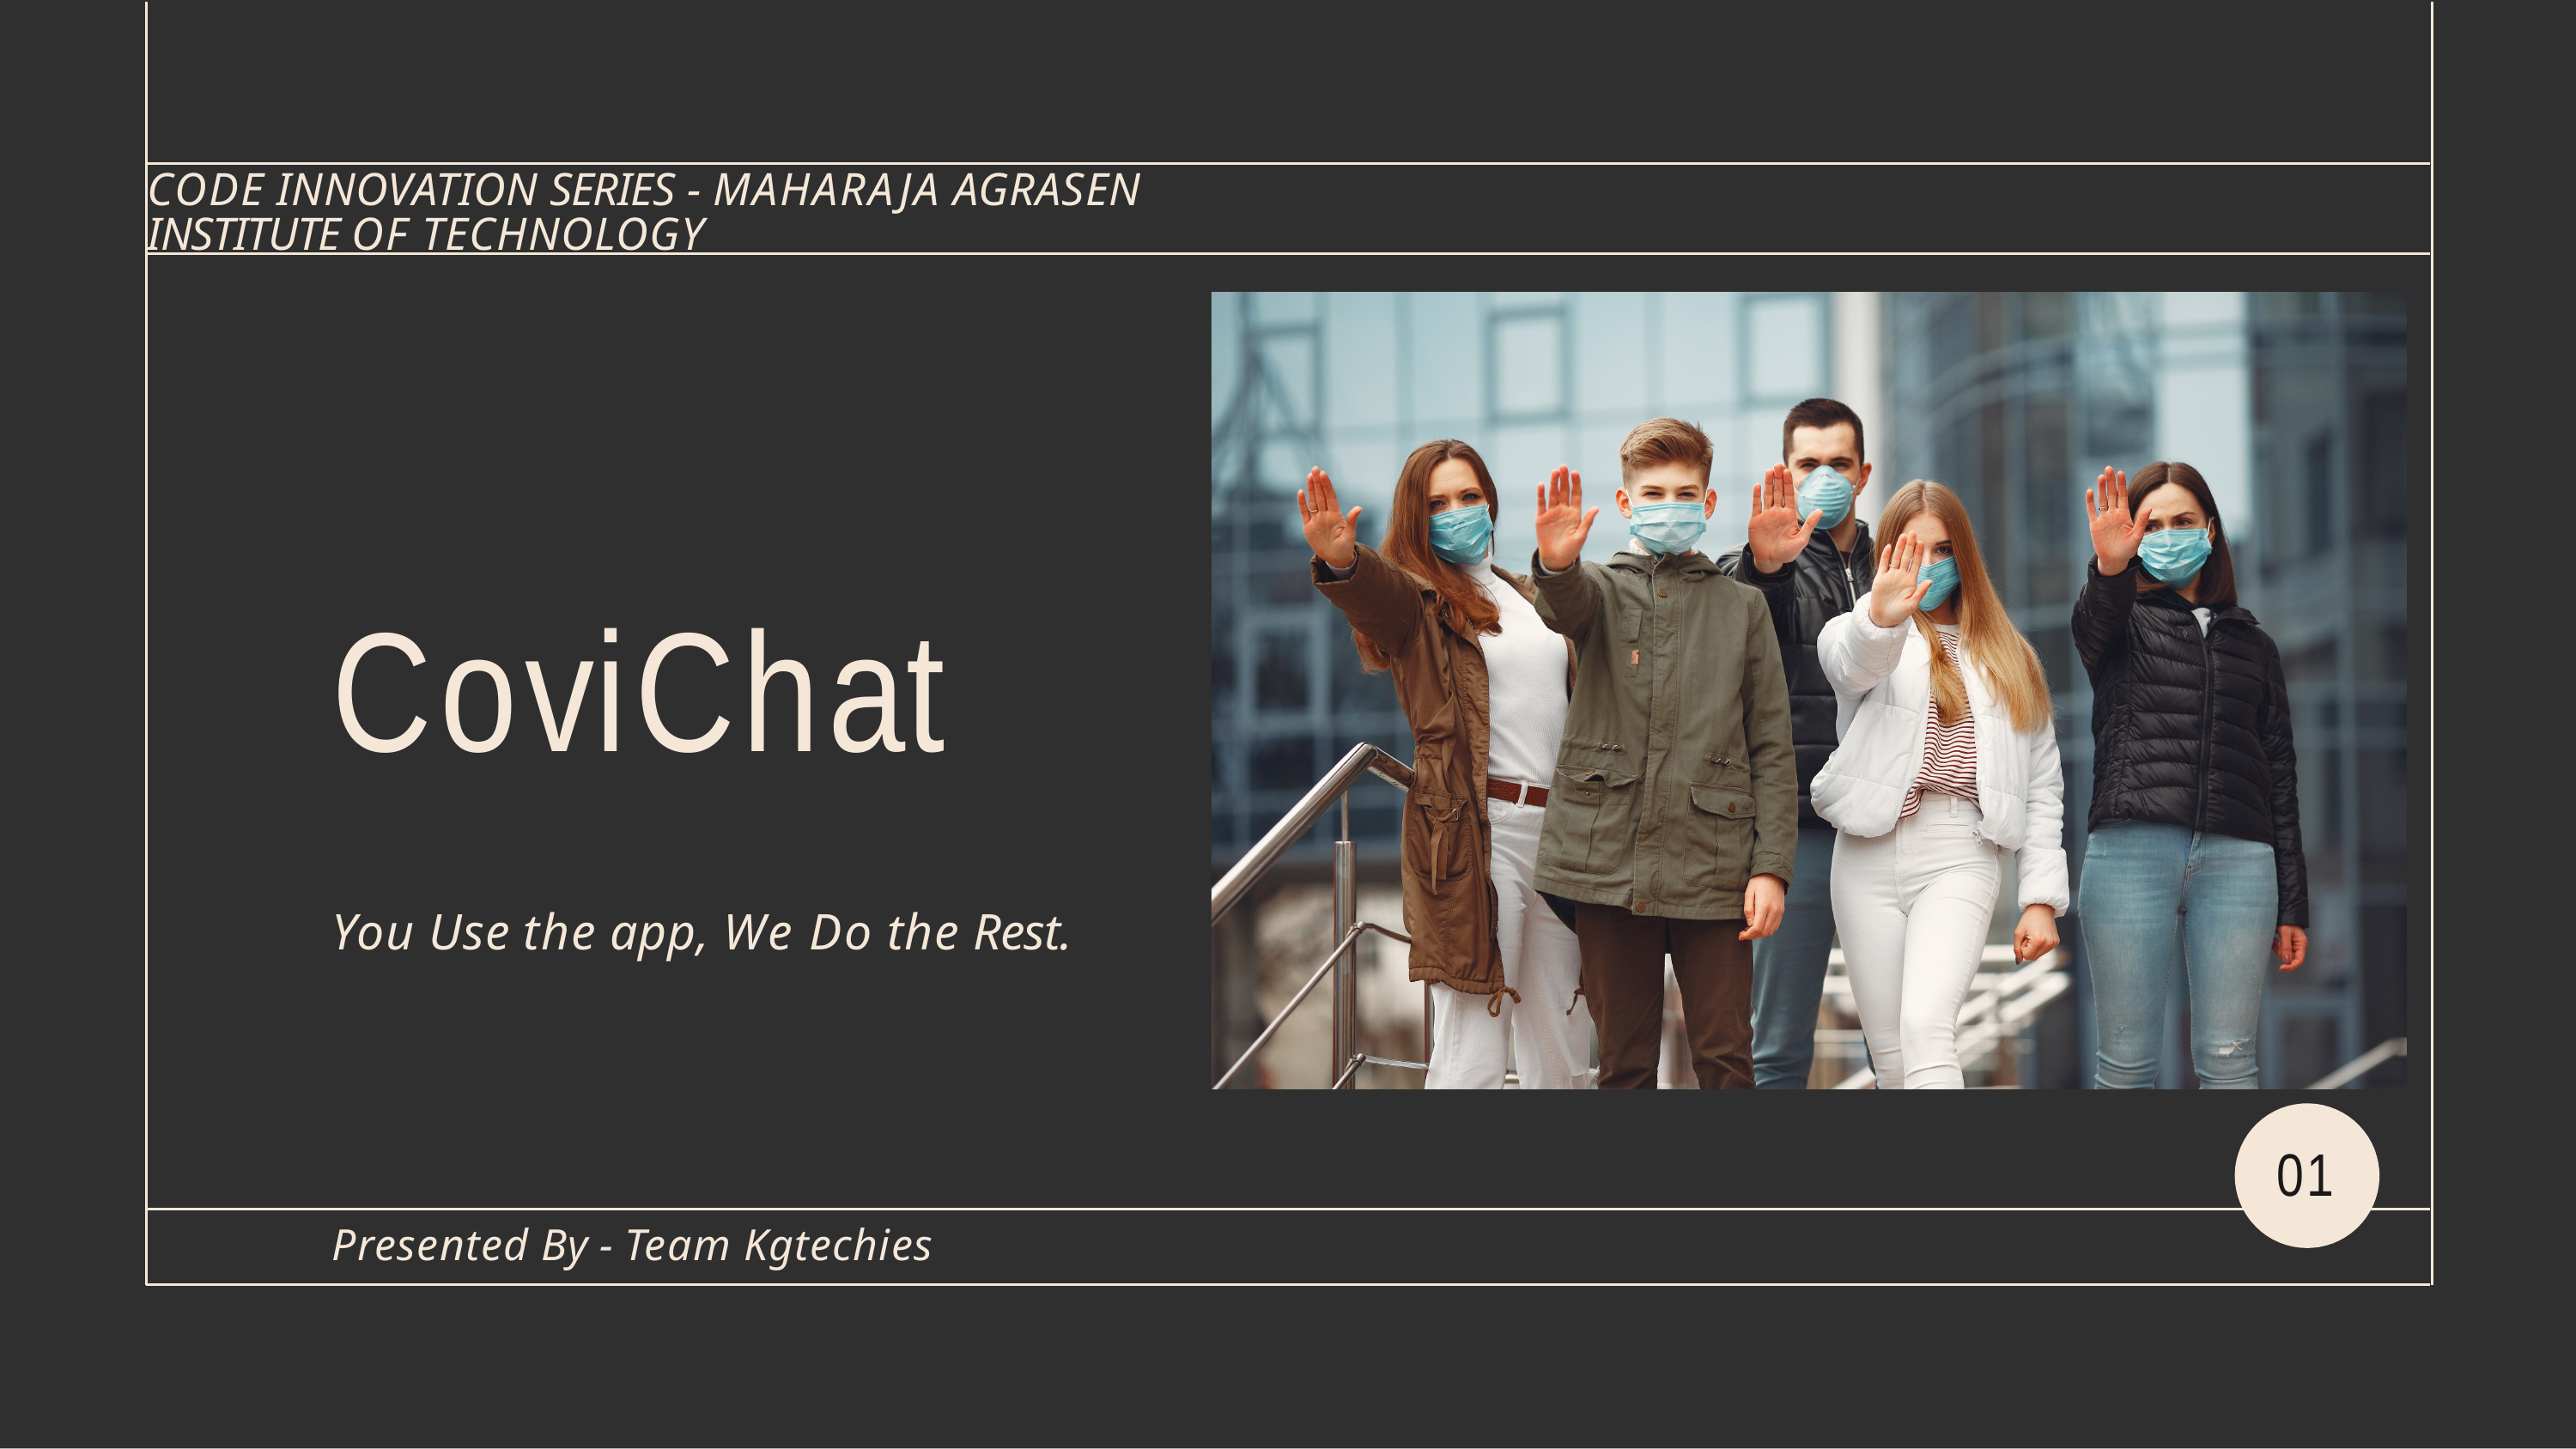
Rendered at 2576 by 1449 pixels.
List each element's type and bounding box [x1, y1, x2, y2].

text_box [146, 1, 2434, 1287]
